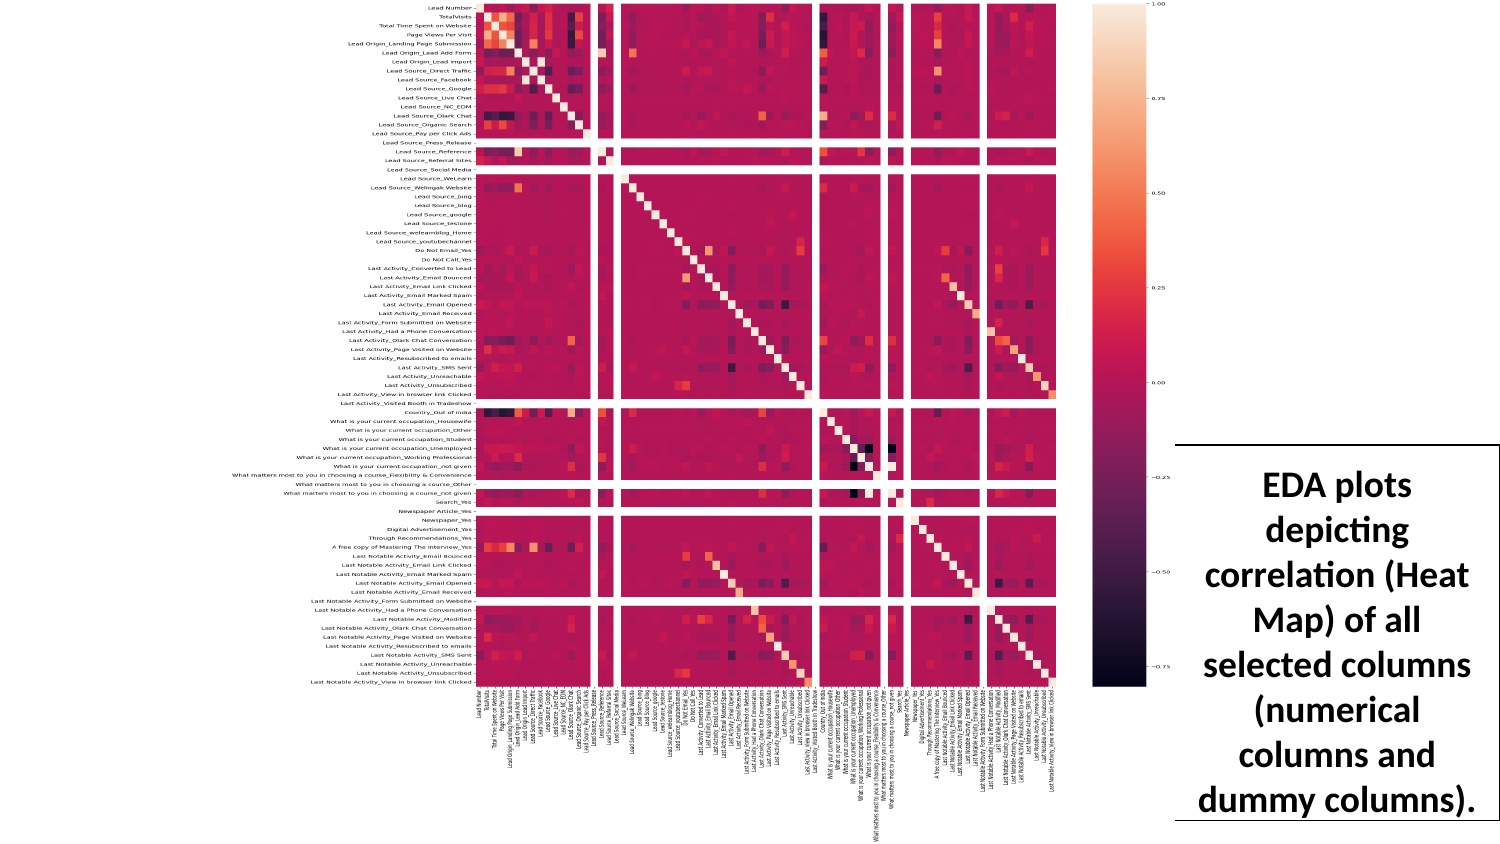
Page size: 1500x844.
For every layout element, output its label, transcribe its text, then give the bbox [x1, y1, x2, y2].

picture [227, 0, 1175, 844]
text_box EDA plots depicting correlation (Heat Map) of all selected columns (numerical columns and dummy columns). [1181, 444, 1500, 821]
